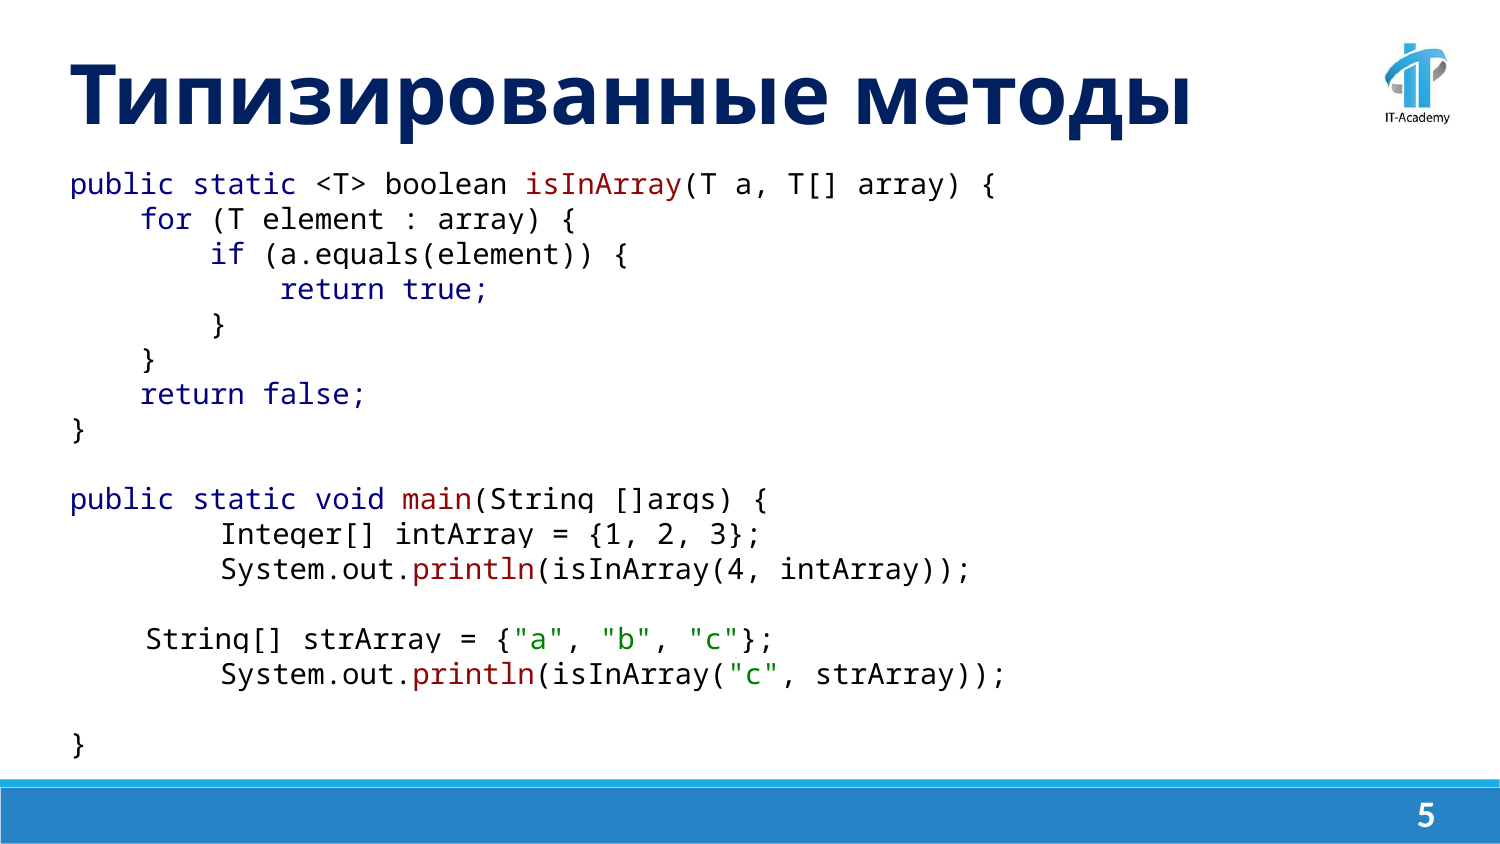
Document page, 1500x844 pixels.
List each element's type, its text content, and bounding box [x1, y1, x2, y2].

picture [1405, 35, 1461, 126]
text_box ‹#› [1390, 782, 1463, 827]
text_box Типизированные методы [54, 16, 1405, 166]
text_box public static <T> boolean isInArray(T a, T[] array) { for (T element : array) { if (a.equals(element)) { return true; } } return false; } public static void main(String []args) { Integer[] intArray = {1, 2, 3}; System.out.println(isInArray(4, intArray)); String[] strArray = {"a", "b", "c"}; System.out.println(isInArray("c", strArray)); } [54, 166, 1268, 775]
